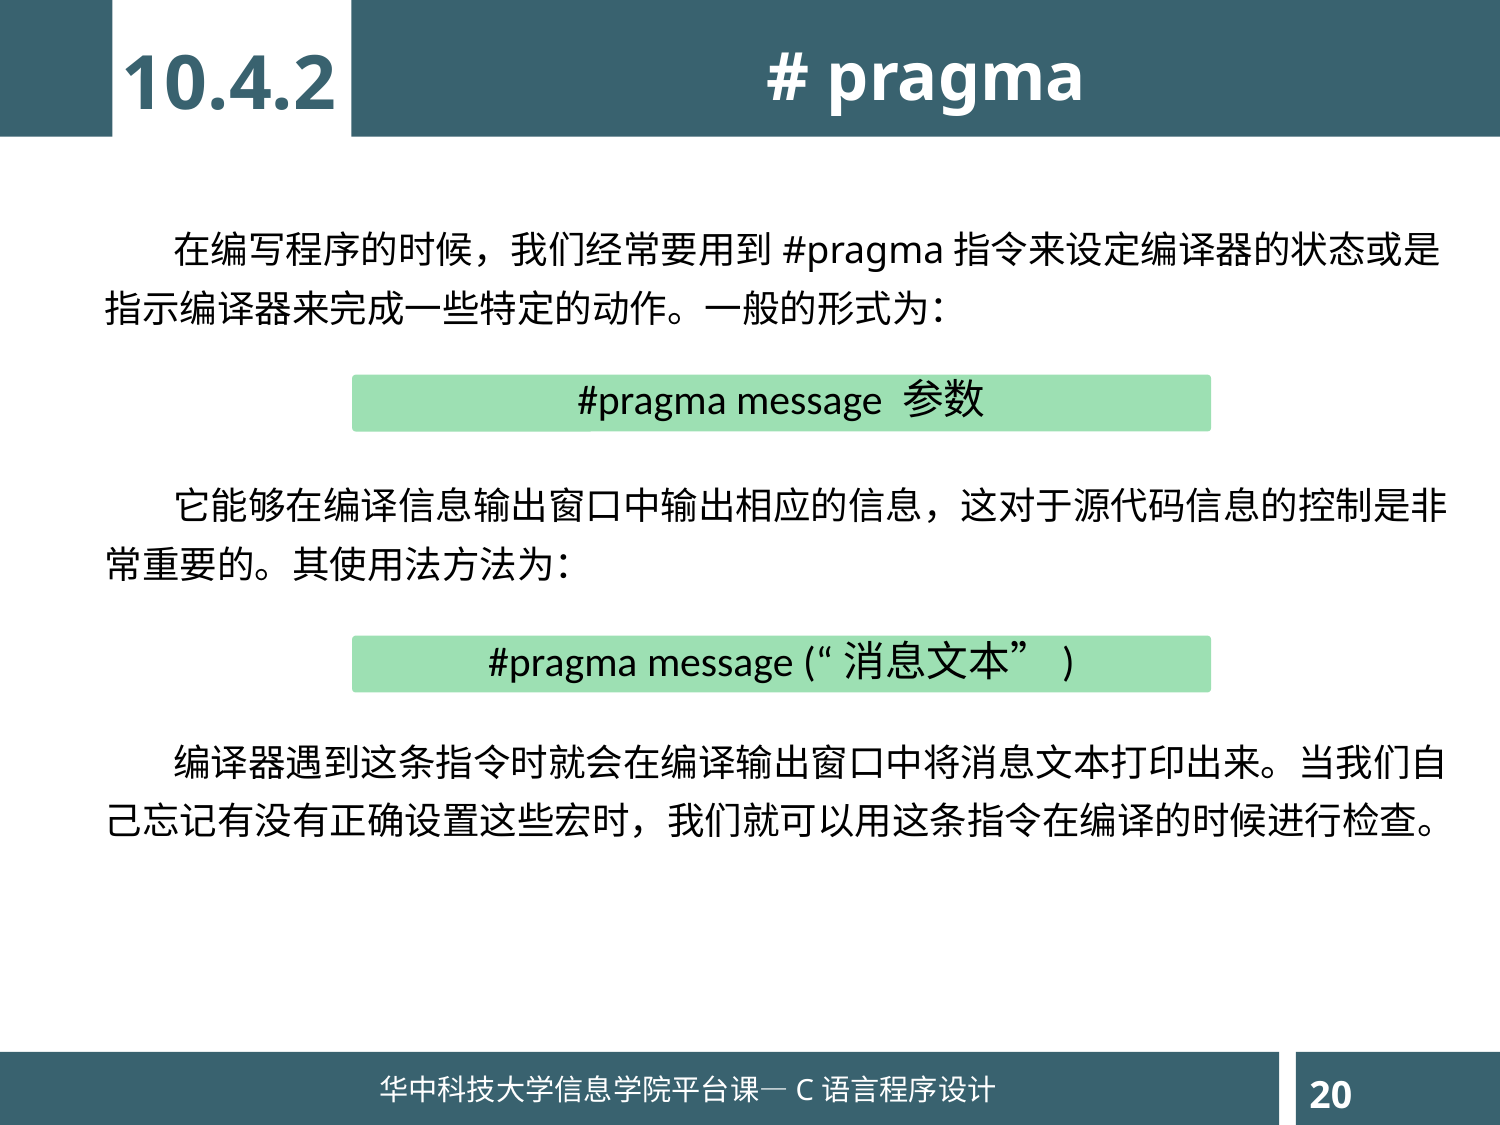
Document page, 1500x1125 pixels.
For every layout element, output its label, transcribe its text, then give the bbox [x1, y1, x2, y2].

text_box 10.4.2 [106, 26, 352, 132]
text_box 在编写程序的时候，我们经常要用到#pragma指令来设定编译器的状态或是指示编译器来完成一些特定的动作。一般的形式为： 它能够在编译信息输出窗口中输出相应的信息，这对于源代码信息的控制是非常重要的。其使用法方法为： 编译器遇到这条指令时就会在编译输出窗口中将消息文本打印出来。当我们自己忘记有没有正确设置这些宏时，我们就可以用这条指令在编译的时候进行检查。 [89, 205, 1491, 839]
text_box #pragma message 参数 [352, 374, 1212, 432]
text_box # pragma [443, 26, 1410, 122]
text_box #pragma message (“消息文本”) [352, 635, 1212, 693]
